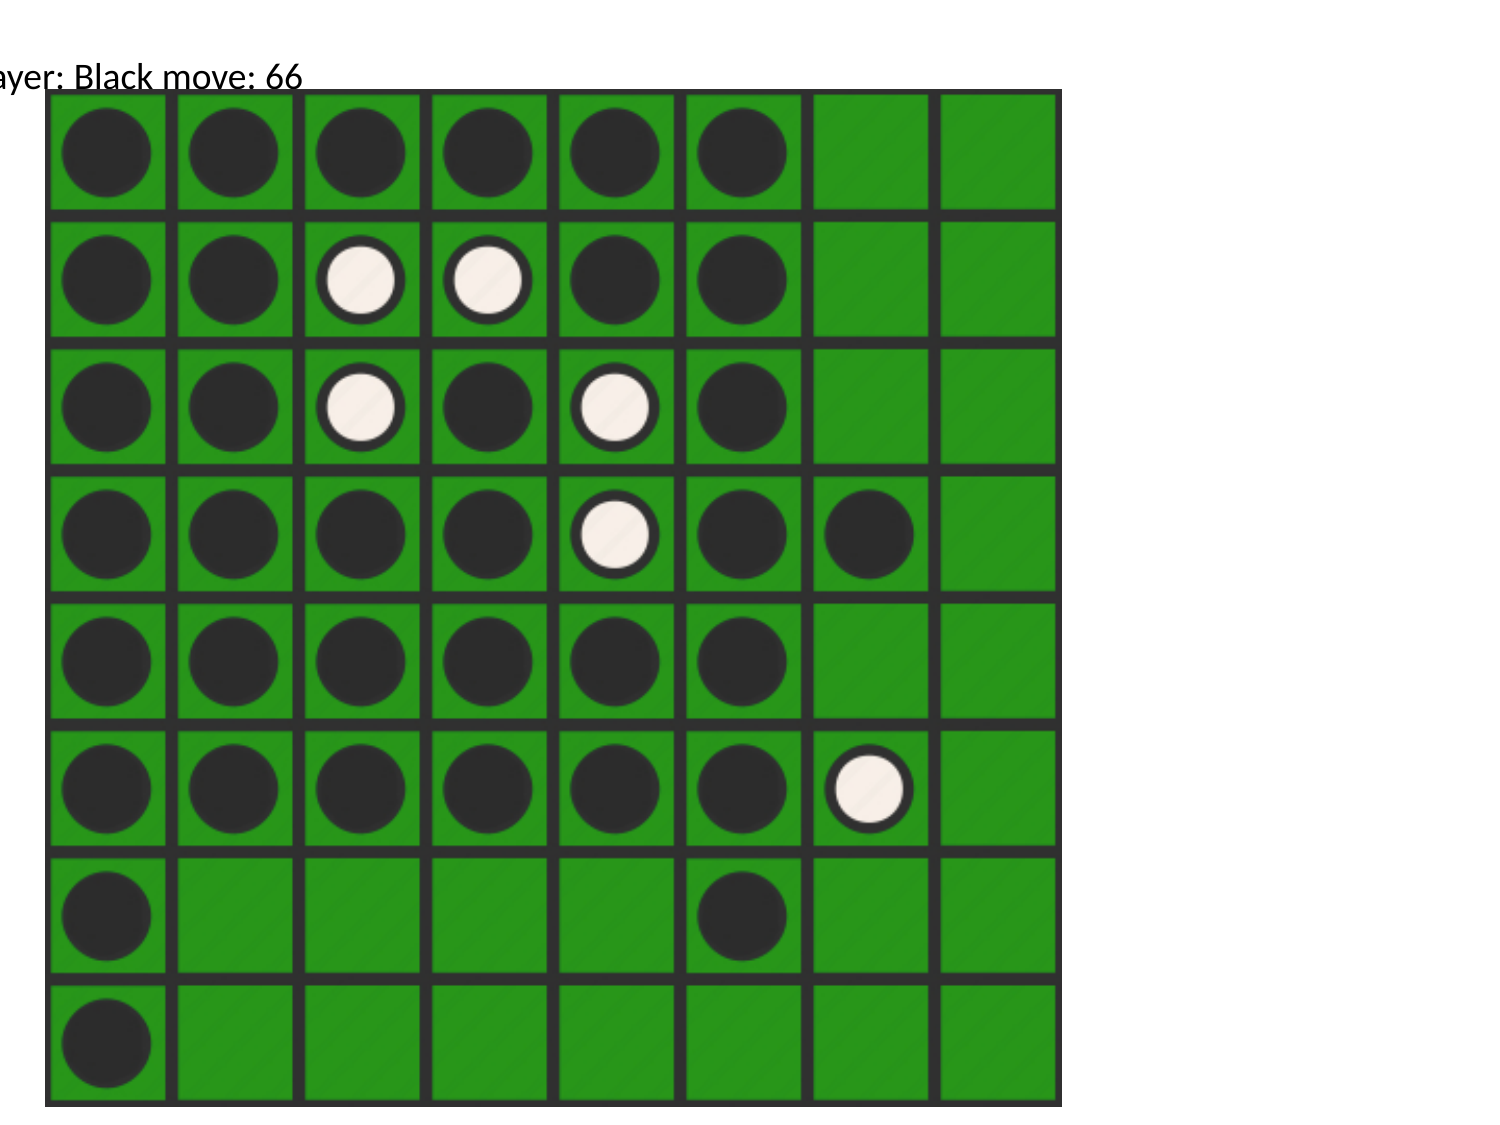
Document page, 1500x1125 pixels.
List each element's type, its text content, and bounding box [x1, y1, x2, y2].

picture [44, 89, 1062, 1107]
text_box turn: 37 player: Black move: 66 [0, 44, 319, 105]
